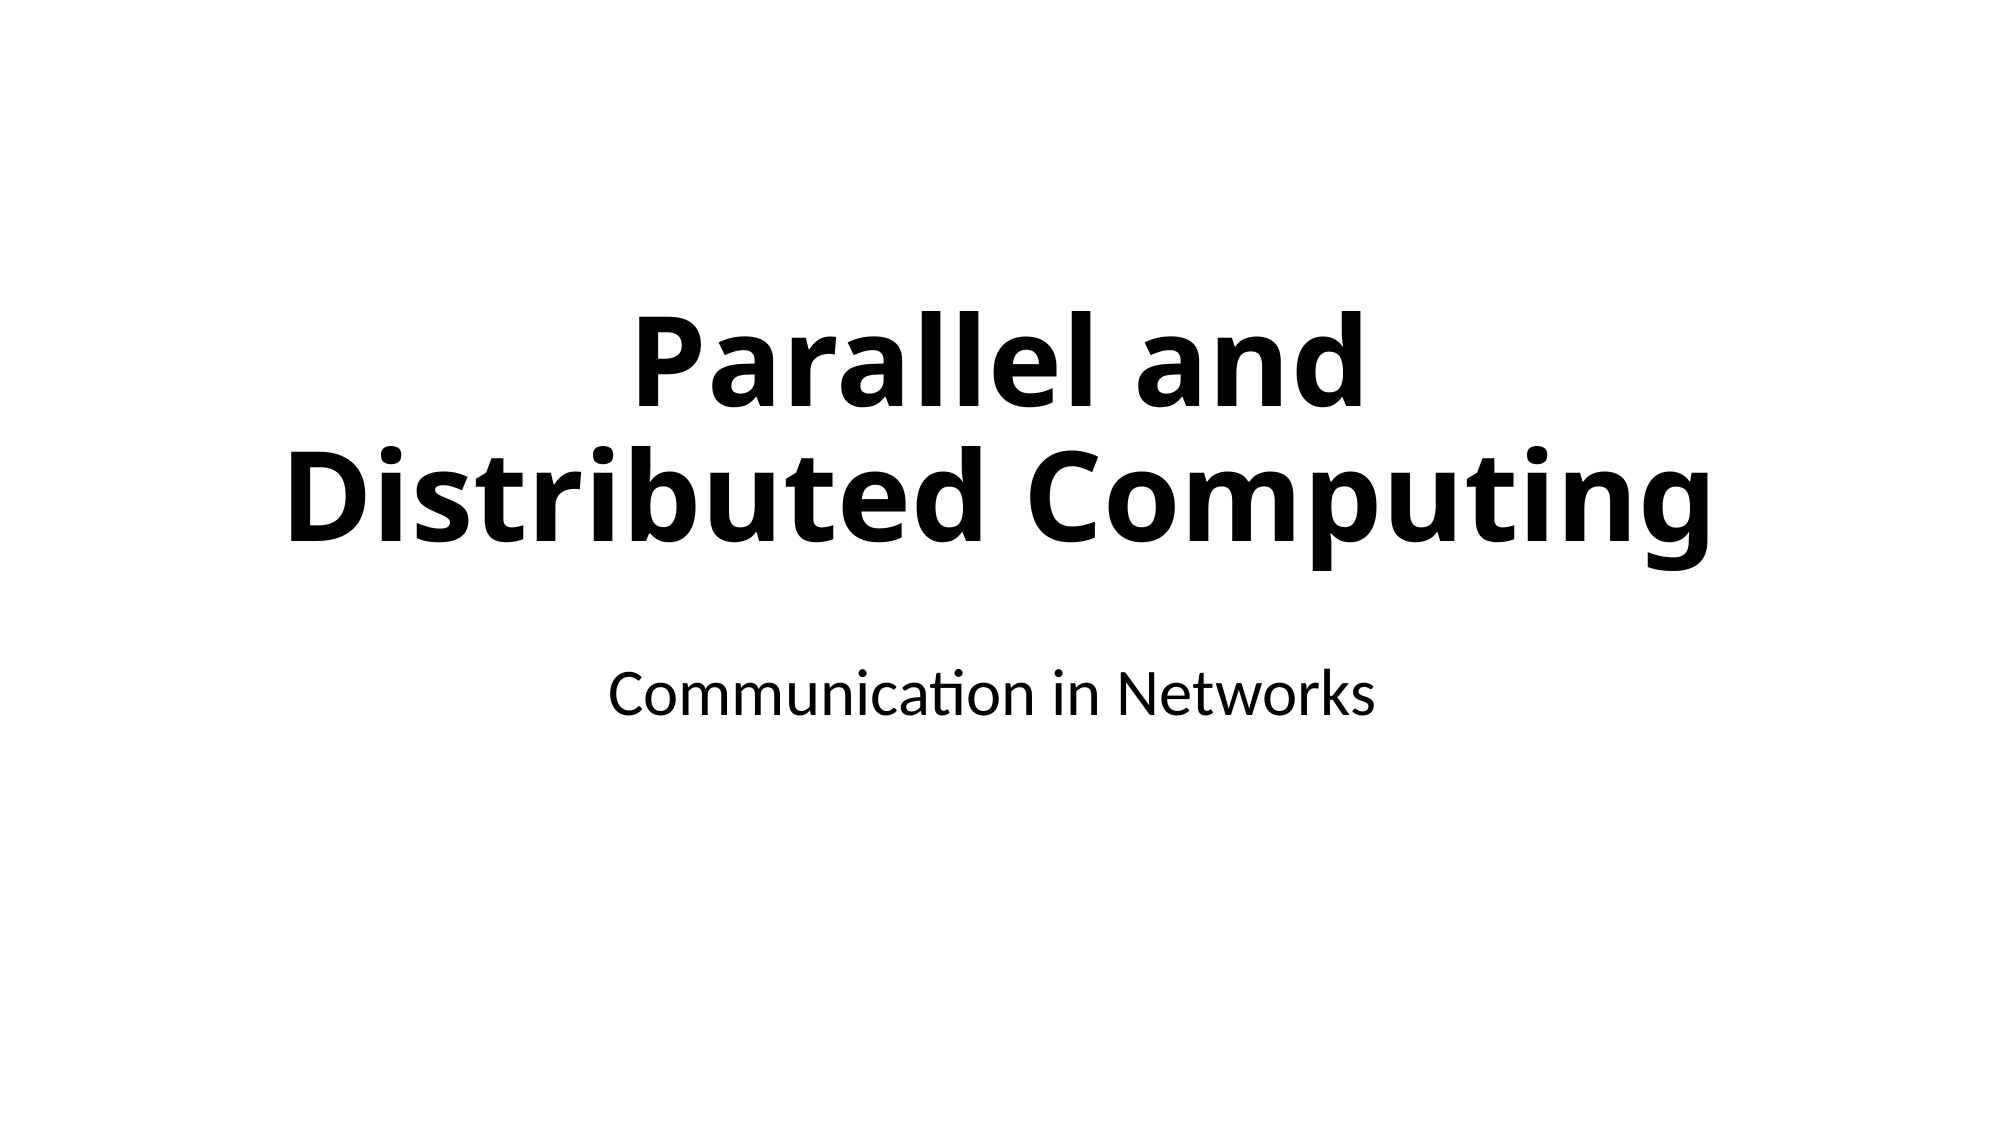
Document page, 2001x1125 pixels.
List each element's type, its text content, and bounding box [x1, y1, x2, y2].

title Parallel and Distributed Computing [249, 184, 1750, 576]
subtitle Communication in Networks [249, 601, 1750, 874]
